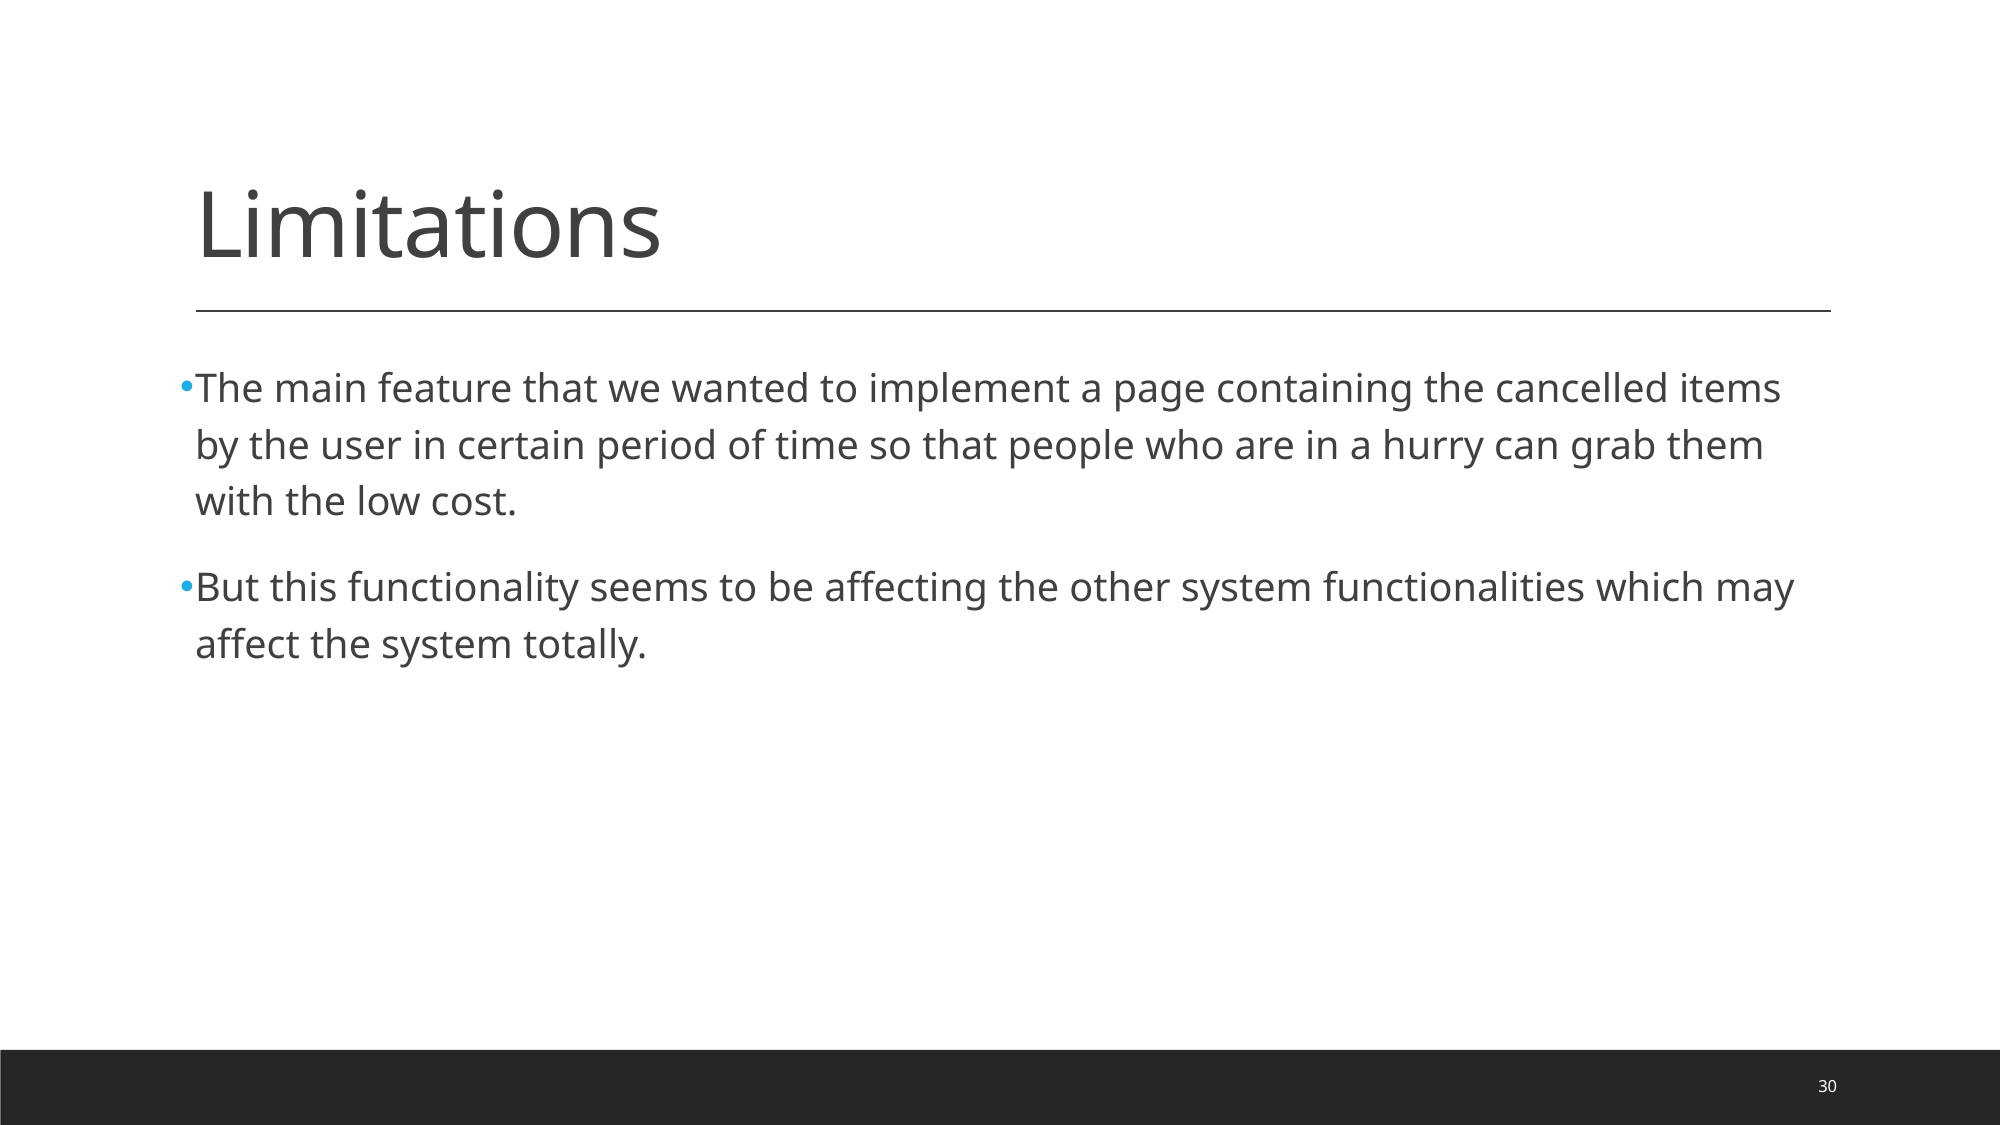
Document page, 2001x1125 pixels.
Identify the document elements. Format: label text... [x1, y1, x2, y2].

slide_number 30 [1803, 1057, 1932, 1118]
title Limitations [180, 47, 1830, 285]
list The main feature that we wanted to implement a page containing the cancelled items by the user in certain period of time so that people who are in a hurry can grab them with the low cost. But this functionality seems to be affecting the other system functionalities which may affect the system totally. [180, 345, 1830, 963]
